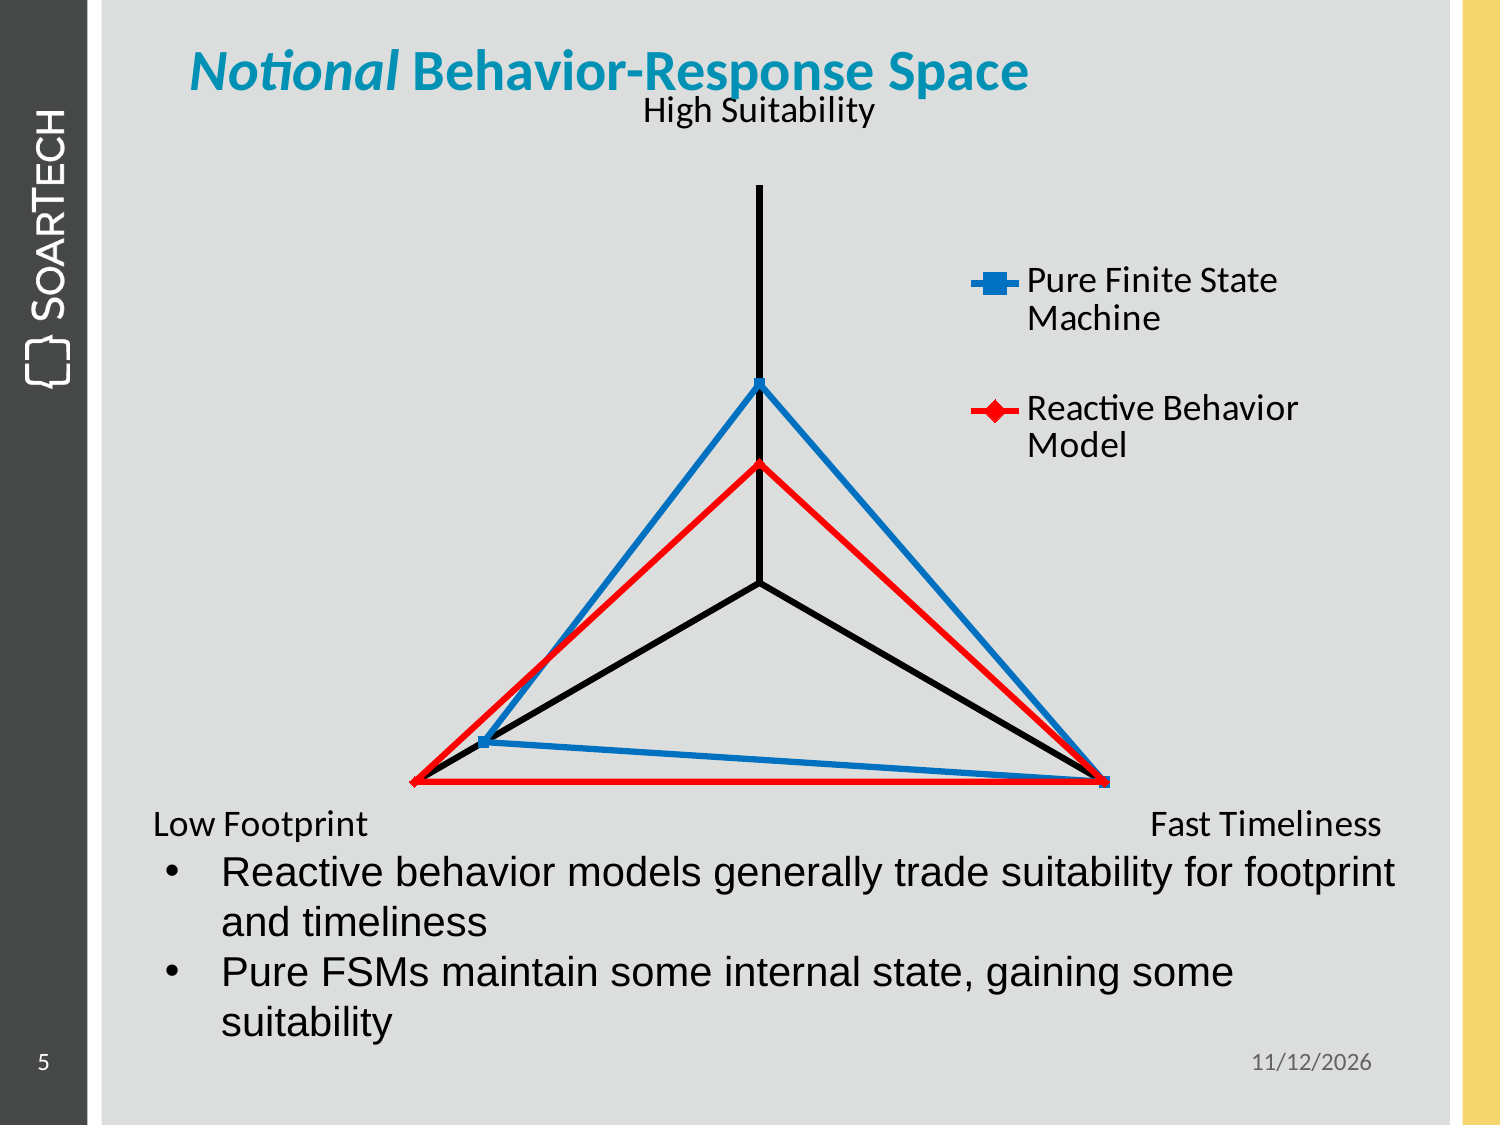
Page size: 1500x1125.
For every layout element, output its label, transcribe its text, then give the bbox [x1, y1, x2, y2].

text_box Reactive behavior models generally trade suitability for footprint and timeliness Pure FSMs maintain some internal state, gaining some suitability [149, 1049, 1425, 1053]
title Notional Behavior-Response Space [174, 24, 1388, 81]
chart [0, 82, 1500, 1042]
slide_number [1174, 1053, 1388, 1088]
slide_number 5 [0, 1049, 88, 1088]
